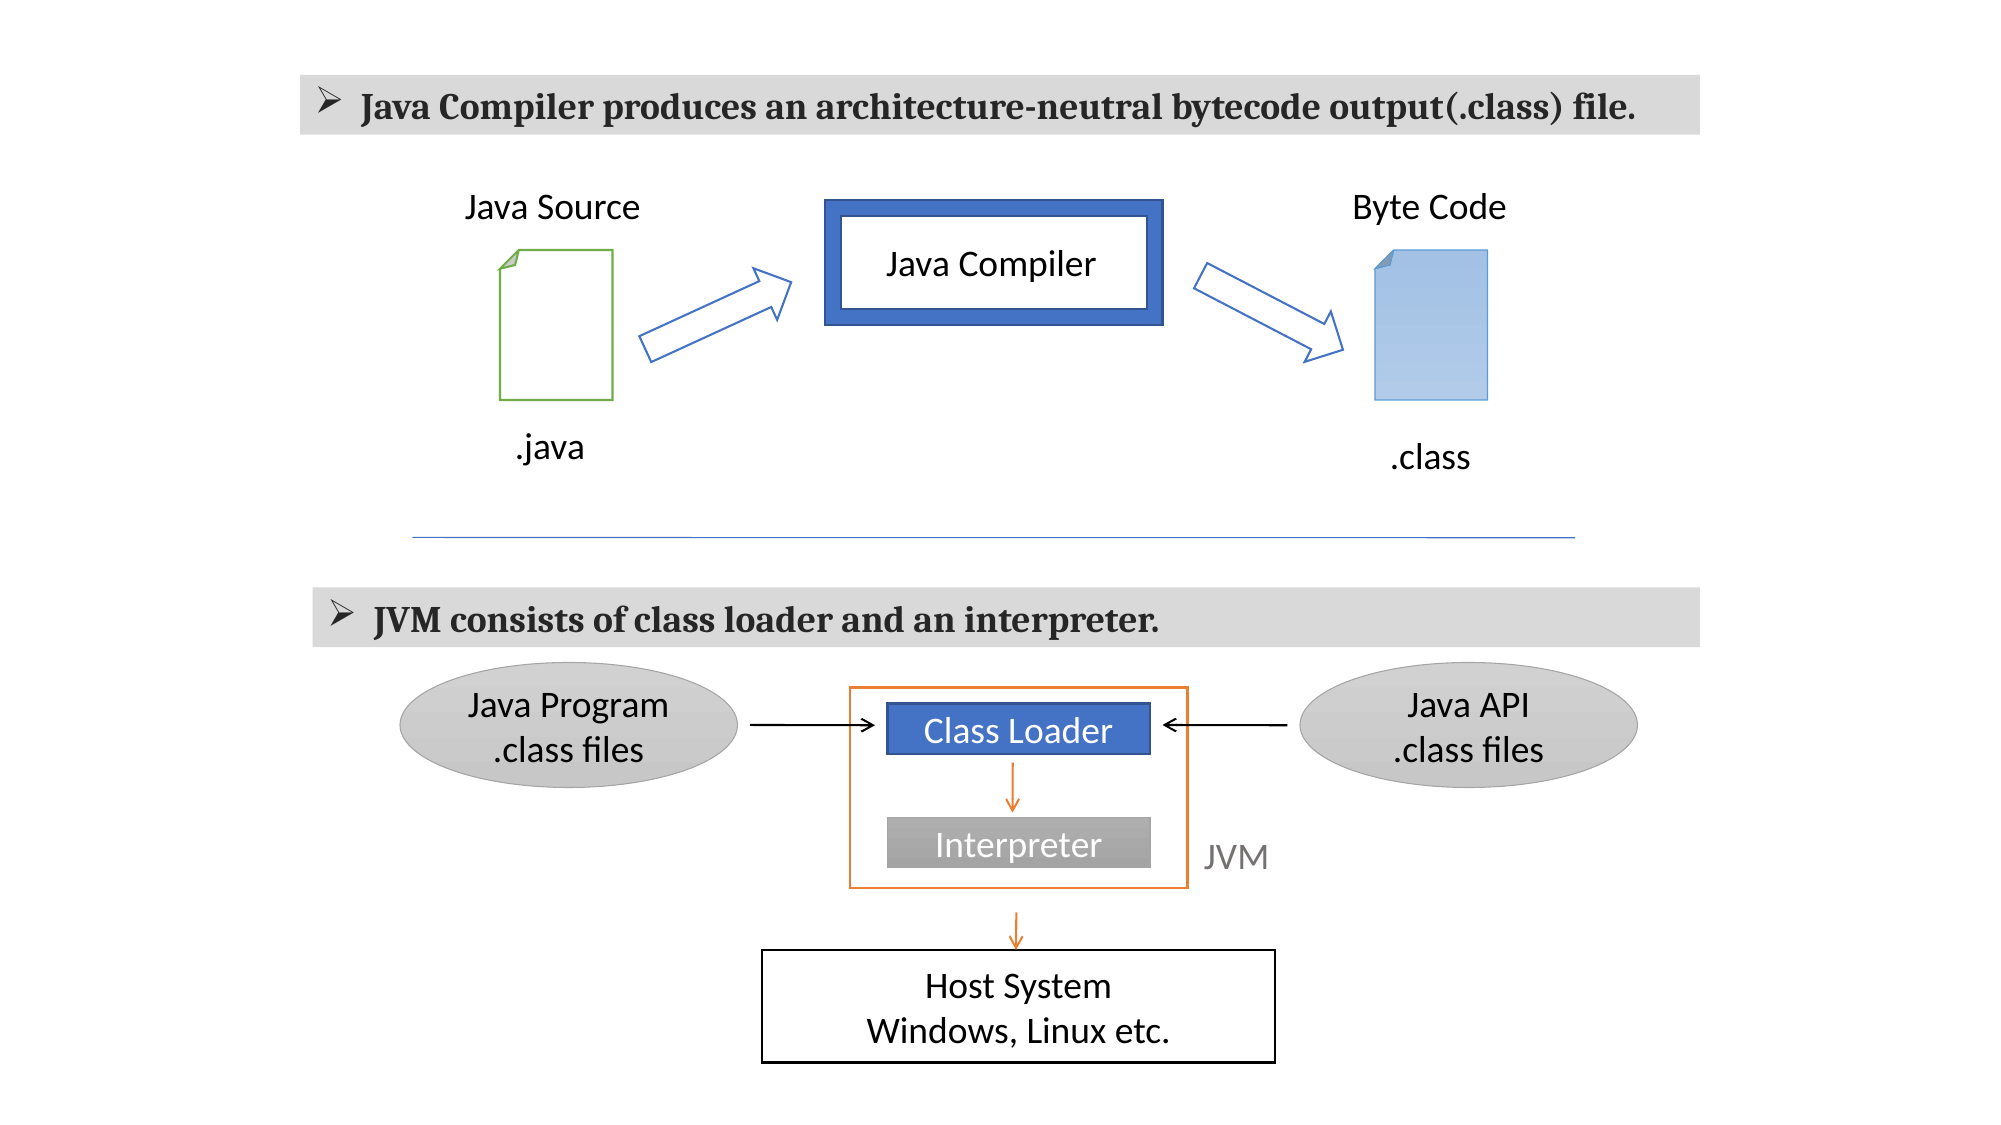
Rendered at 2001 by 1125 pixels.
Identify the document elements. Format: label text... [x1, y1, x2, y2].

text_box JVM consists of class loader and an interpreter. [312, 587, 1700, 648]
text_box Java Compiler [871, 231, 1113, 292]
text_box Java Program .class files [399, 661, 739, 789]
text_box Class Loader [886, 702, 1151, 755]
text_box Interpreter [887, 817, 1151, 868]
text_box Java API .class files [1299, 661, 1639, 789]
text_box [824, 199, 1164, 326]
text_box [849, 686, 1189, 889]
text_box [1192, 261, 1345, 364]
text_box Java Compiler produces an architecture-neutral bytecode output(.class) file. [300, 74, 1700, 135]
text_box Byte Code [1337, 174, 1525, 235]
text_box .class [1374, 424, 1488, 485]
text_box Host System Windows, Linux etc. [761, 949, 1276, 1064]
text_box JVM [1189, 824, 1285, 885]
text_box [1373, 249, 1489, 401]
text_box [496, 248, 614, 402]
text_box .java [500, 414, 613, 475]
text_box [637, 266, 793, 364]
text_box Java Source [449, 174, 663, 235]
